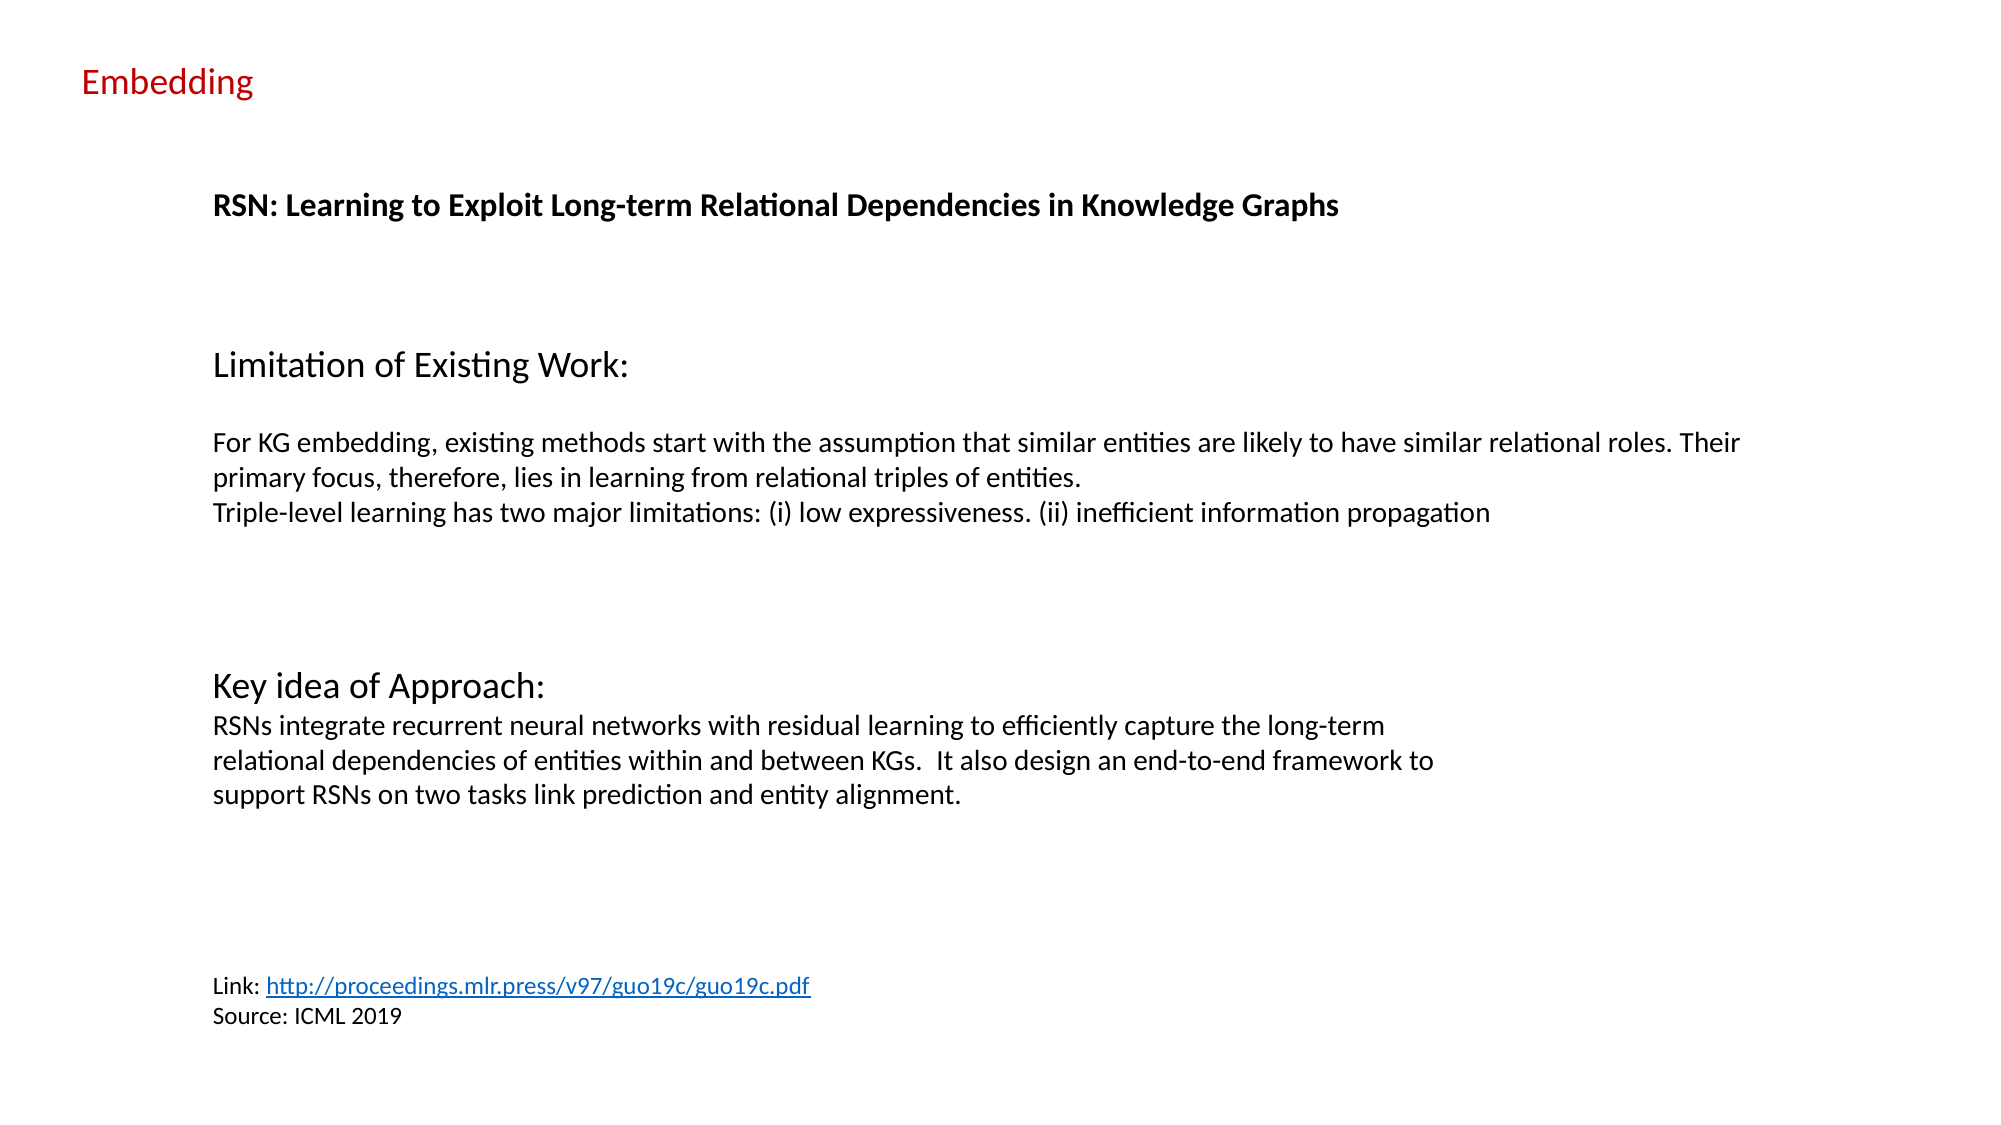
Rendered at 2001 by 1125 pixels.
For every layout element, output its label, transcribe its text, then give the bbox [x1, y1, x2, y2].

text_box For KG embedding, existing methods start with the assumption that similar entities are likely to have similar relational roles. Their primary focus, therefore, lies in learning from relational triples of entities. Triple-level learning has two major limitations: (i) low expressiveness. (ii) inefficient information propagation [198, 416, 1855, 651]
text_box Link: http://proceedings.mlr.press/v97/guo19c/guo19c.pdf Source: ICML 2019 [198, 962, 1331, 1038]
title RSN: Learning to Exploit Long-term Relational Dependencies in Knowledge Graphs [198, 152, 1699, 231]
text_box Key idea of Approach: RSNs integrate recurrent neural networks with residual learning to efficiently capture the long-term relational dependencies of entities within and between KGs. It also design an end-to-end framework to support RSNs on two tasks link prediction and entity alignment. [198, 653, 1452, 819]
subtitle Limitation of Existing Work: [198, 338, 1699, 416]
text_box Embedding [66, 49, 330, 110]
